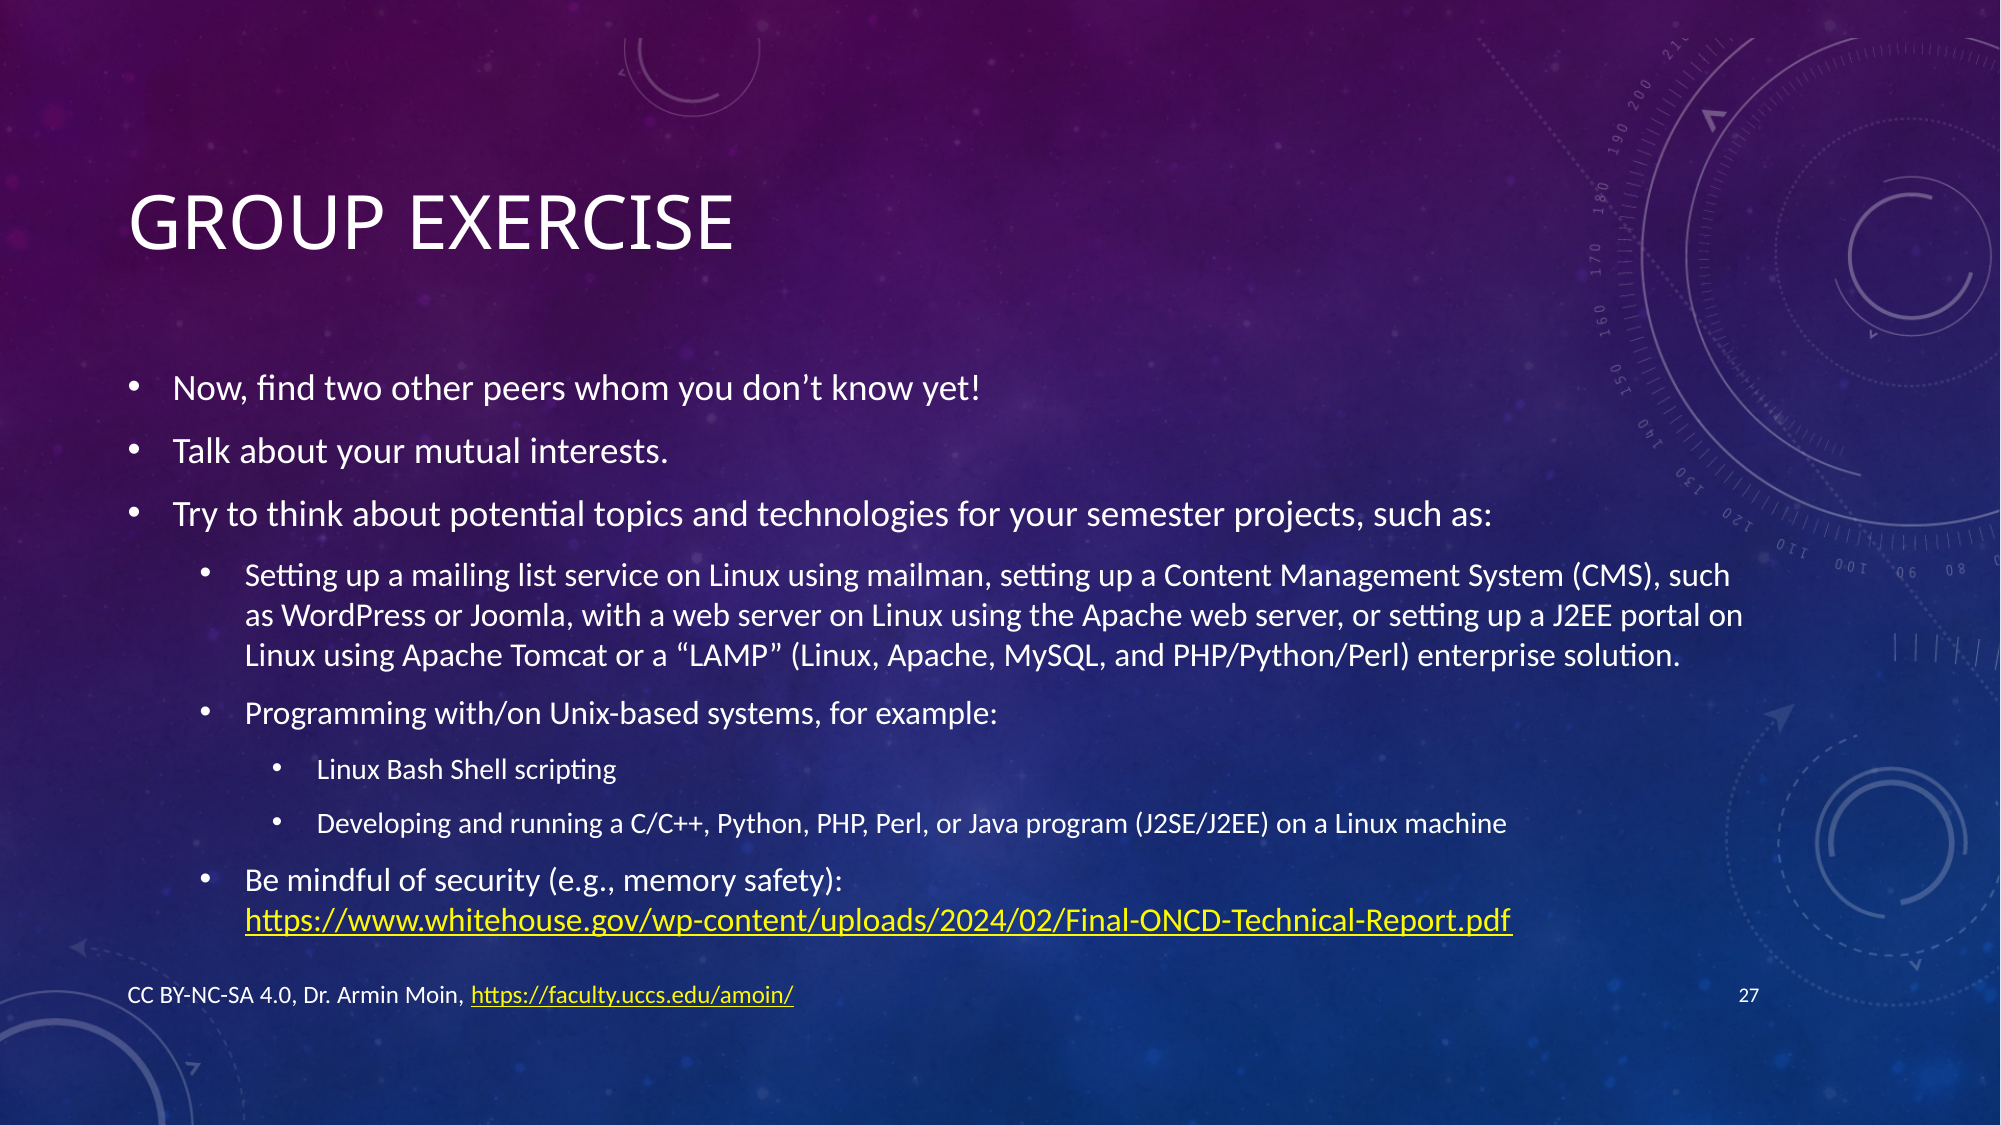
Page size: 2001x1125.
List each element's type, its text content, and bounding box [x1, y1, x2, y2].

footer CC BY-NC-SA 4.0, Dr. Armin Moin, https://faculty.uccs.edu/amoin/ [112, 963, 1397, 1025]
slide_number 27 [1684, 963, 1775, 1025]
list Now, find two other peers whom you don’t know yet! Talk about your mutual interests. Try to think about potential topics and technologies for your semester projects, such as: Setting up a mailing list service on Linux using mailman, setting up a Content Management System (CMS), such as WordPress or Joomla, with a web server on Linux using the Apache web server, or setting up a J2EE portal on Linux using Apache Tomcat or a “LAMP” (Linux, Apache, MySQL, and PHP/Python/Perl) enterprise solution. Programming with/on Unix-based systems, for example: Linux Bash Shell scripting Developing and running a C/C++, Python, PHP, Perl, or Java program (J2SE/J2EE) on a Linux machine Be mindful of security (e.g., memory safety): https://www.whitehouse.gov/wp-content/uploads/2024/02/Final-ONCD-Technical-Report.pdf [112, 351, 1775, 950]
title Group exercise [112, 99, 1775, 339]
picture [0, 0, 2001, 1125]
